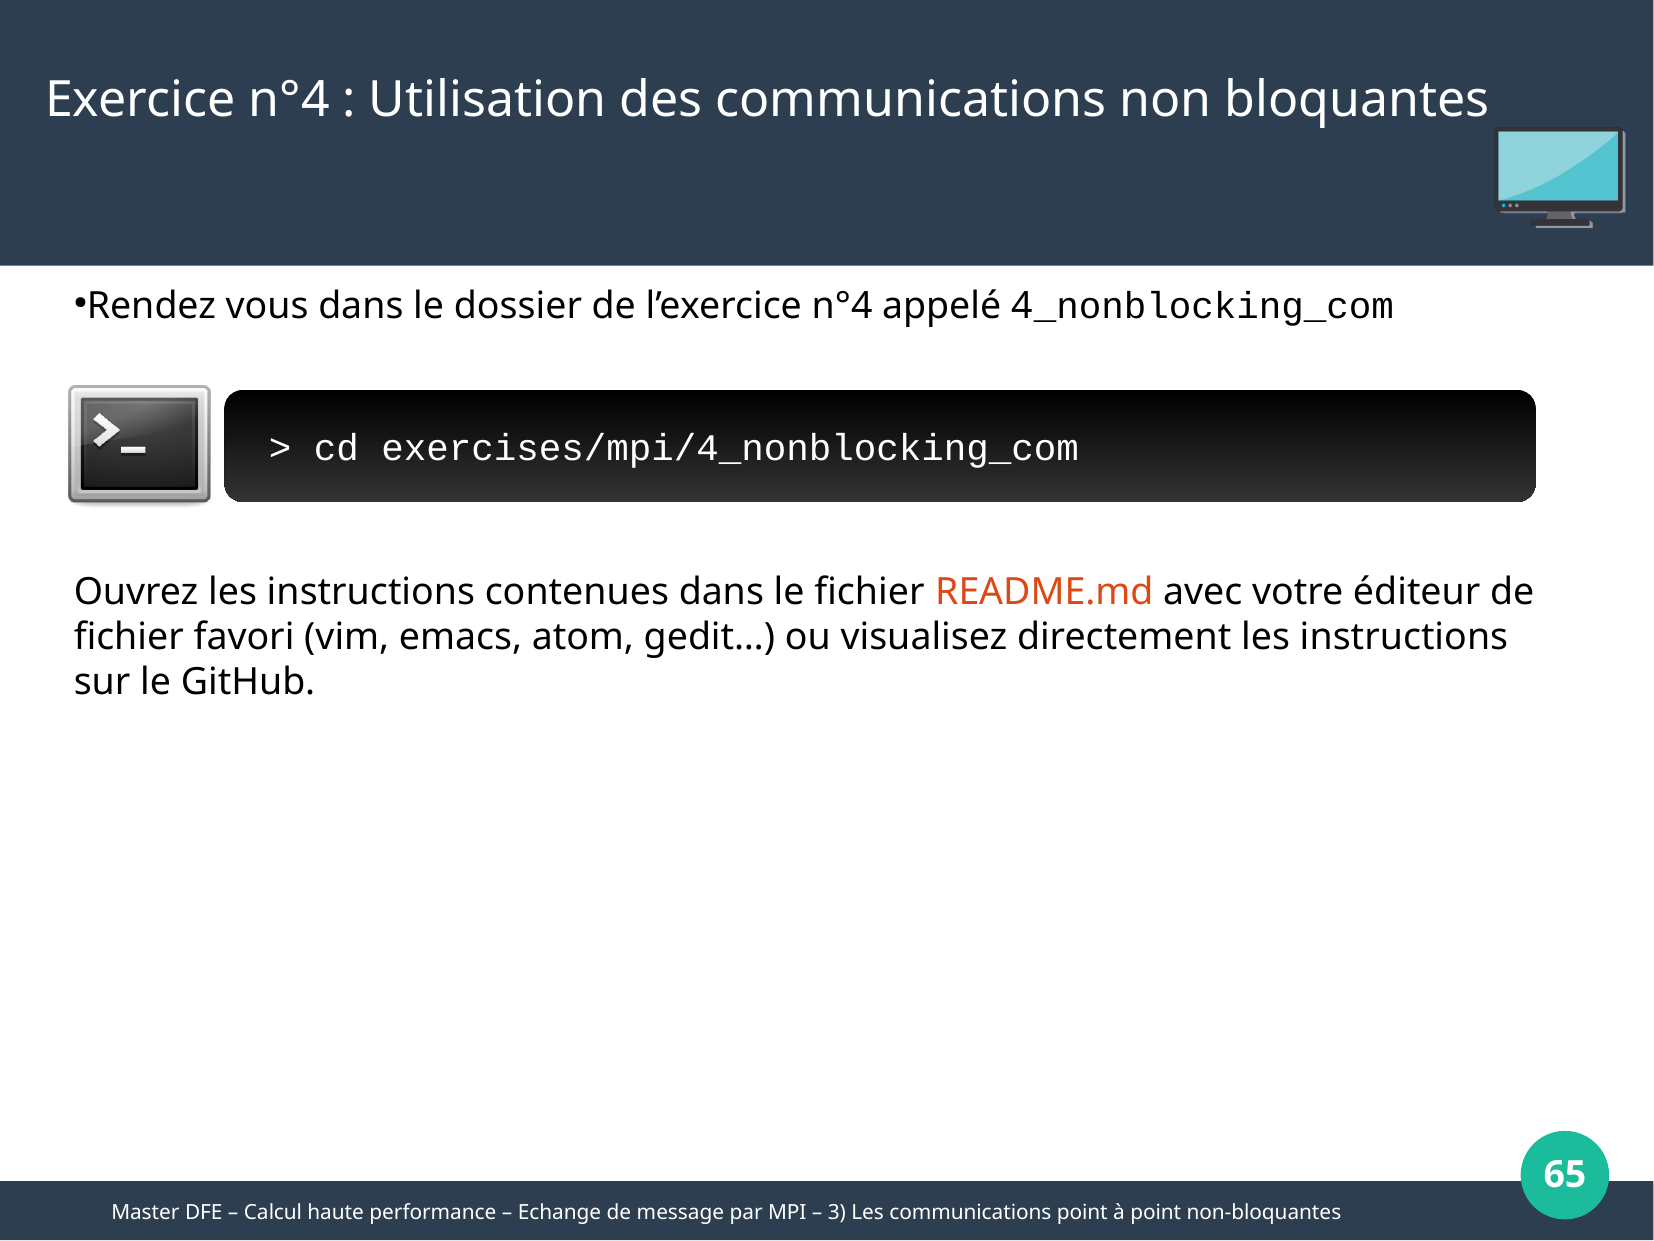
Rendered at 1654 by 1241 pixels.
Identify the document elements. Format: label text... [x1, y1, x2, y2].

text_box Exercice n°4 : Utilisation des communications non bloquantes [30, 58, 1505, 174]
picture [1485, 102, 1632, 251]
text_box > cd exercises/mpi/4_nonblocking_com [253, 415, 1524, 508]
text_box [224, 389, 1536, 502]
text_box Rendez vous dans le dossier de l’exercice n°4 appelé 4_nonblocking_com [58, 273, 1595, 367]
text_box Master DFE – Calcul haute performance – Echange de message par MPI – 3) Les communications point à point non-bloquantes [96, 1191, 1357, 1232]
slide_number 65 [1505, 1116, 1624, 1235]
text_box Ouvrez les instructions contenues dans le fichier README.md avec votre éditeur de fichier favori (vim, emacs, atom, gedit…) ou visualisez directement les instructions sur le GitHub. [58, 559, 1586, 755]
picture [64, 385, 213, 508]
